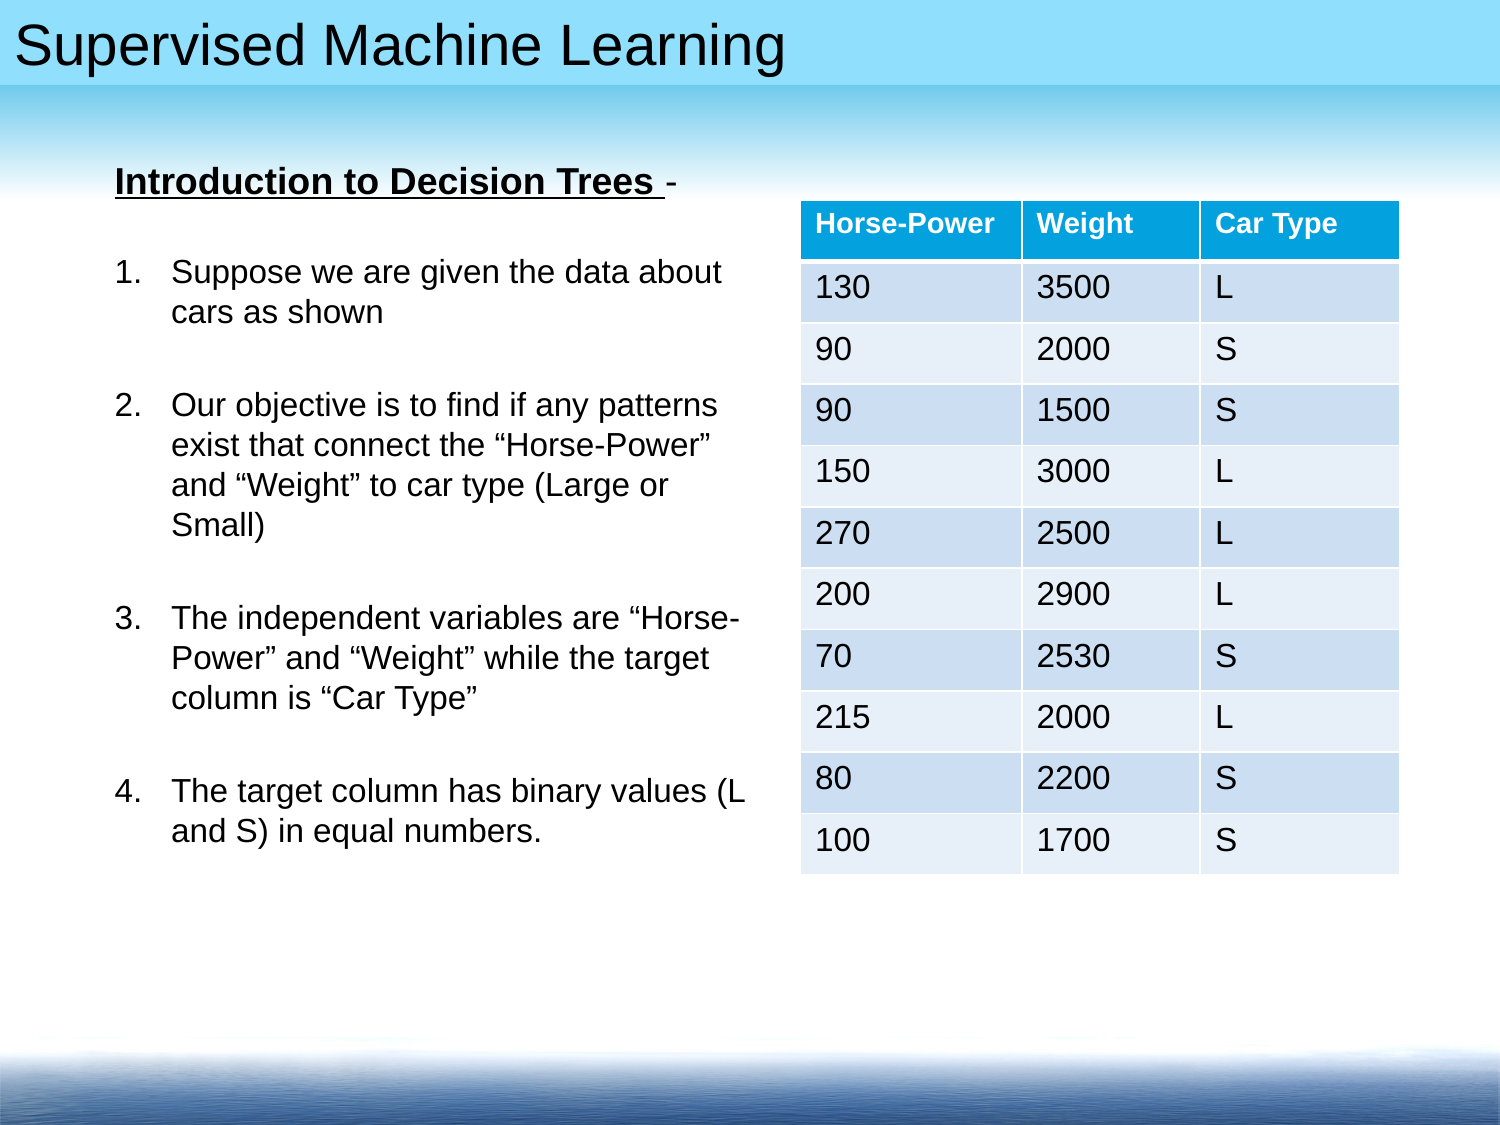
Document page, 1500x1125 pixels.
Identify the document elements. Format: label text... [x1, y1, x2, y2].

table_cell 90 [801, 324, 1021, 383]
table_header Car Type [1201, 201, 1399, 259]
table_cell L [1201, 264, 1399, 322]
table_cell 1500 [1023, 385, 1199, 445]
table_cell 2000 [1023, 324, 1199, 383]
table_cell 215 [801, 692, 1021, 751]
table_cell 130 [801, 264, 1021, 322]
table_cell 70 [801, 630, 1021, 690]
table_cell 2000 [1023, 692, 1199, 751]
table_cell 1700 [1023, 814, 1199, 874]
table_cell 90 [801, 385, 1021, 445]
table_cell S [1201, 324, 1399, 383]
table_cell S [1201, 814, 1399, 874]
table_cell 200 [801, 569, 1021, 629]
table_cell 2200 [1023, 753, 1199, 813]
table_cell S [1201, 385, 1399, 445]
table_cell S [1201, 753, 1399, 813]
text_box Introduction to Decision Trees - Suppose we are given the data about cars as shown Our objective is to find if any patterns exist that connect the “Horse-Power” and “Weight” to car type (Large or Small) The independent variables are “Horse-Power” and “Weight” while the target column is “Car Type” The target column has binary values (L and S) in equal numbers. [99, 149, 763, 903]
table_cell 150 [801, 446, 1021, 506]
table_header Weight [1023, 201, 1199, 259]
table_cell 270 [801, 508, 1021, 567]
table_cell 3500 [1023, 264, 1199, 322]
table_cell 3000 [1023, 446, 1199, 506]
table_cell L [1201, 446, 1399, 506]
table_cell L [1201, 569, 1399, 629]
table_cell S [1201, 630, 1399, 690]
table_cell 2900 [1023, 569, 1199, 629]
picture [0, 1037, 1500, 1125]
table_cell 80 [801, 753, 1021, 813]
table_cell 100 [801, 814, 1021, 874]
table_cell 2500 [1023, 508, 1199, 567]
table_header Horse-Power [801, 201, 1021, 259]
table_cell L [1201, 508, 1399, 567]
table_cell 2530 [1023, 630, 1199, 690]
table_cell L [1201, 692, 1399, 751]
